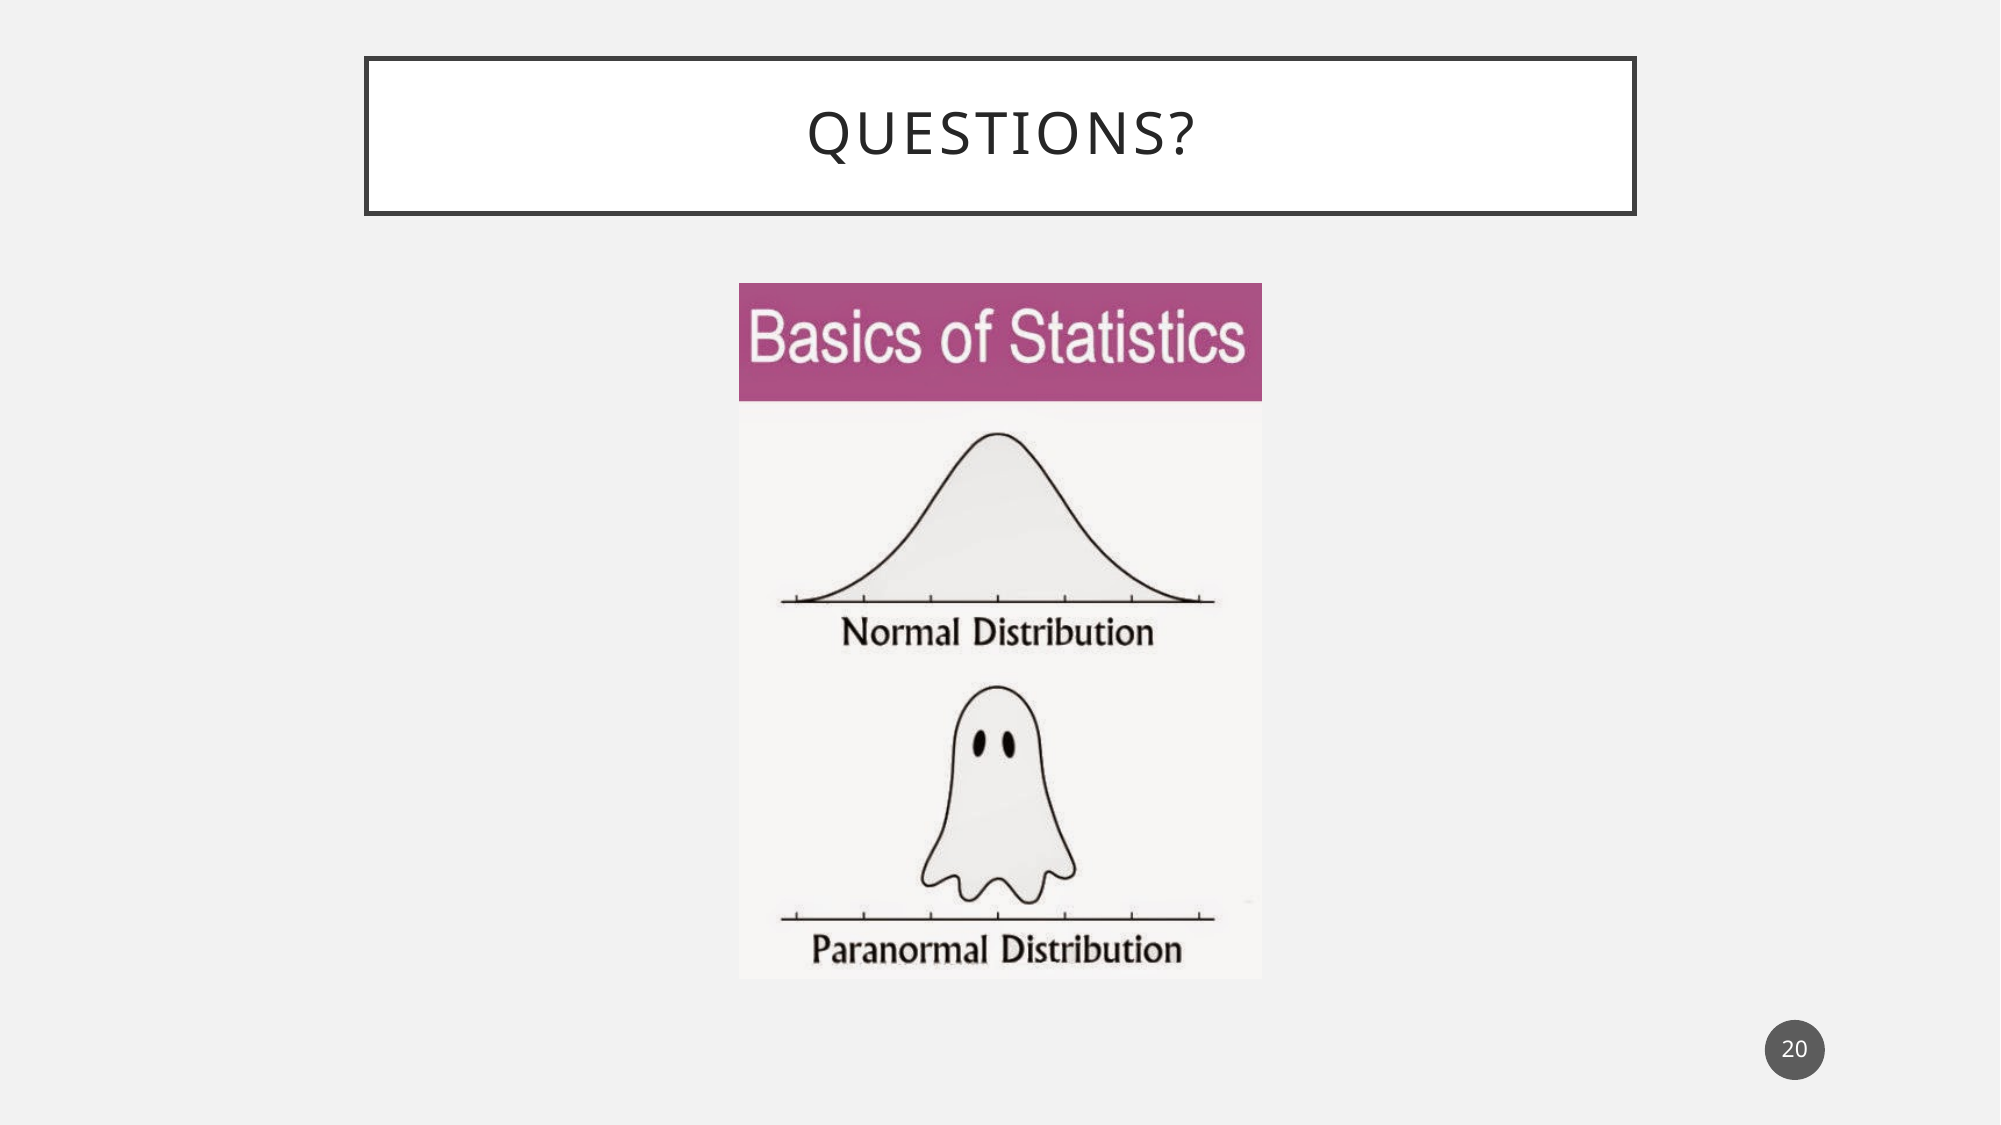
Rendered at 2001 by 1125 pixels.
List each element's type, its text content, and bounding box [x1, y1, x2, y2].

title QUESTIONs? [364, 56, 1637, 216]
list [739, 283, 1262, 979]
slide_number 20 [1764, 1019, 1825, 1080]
